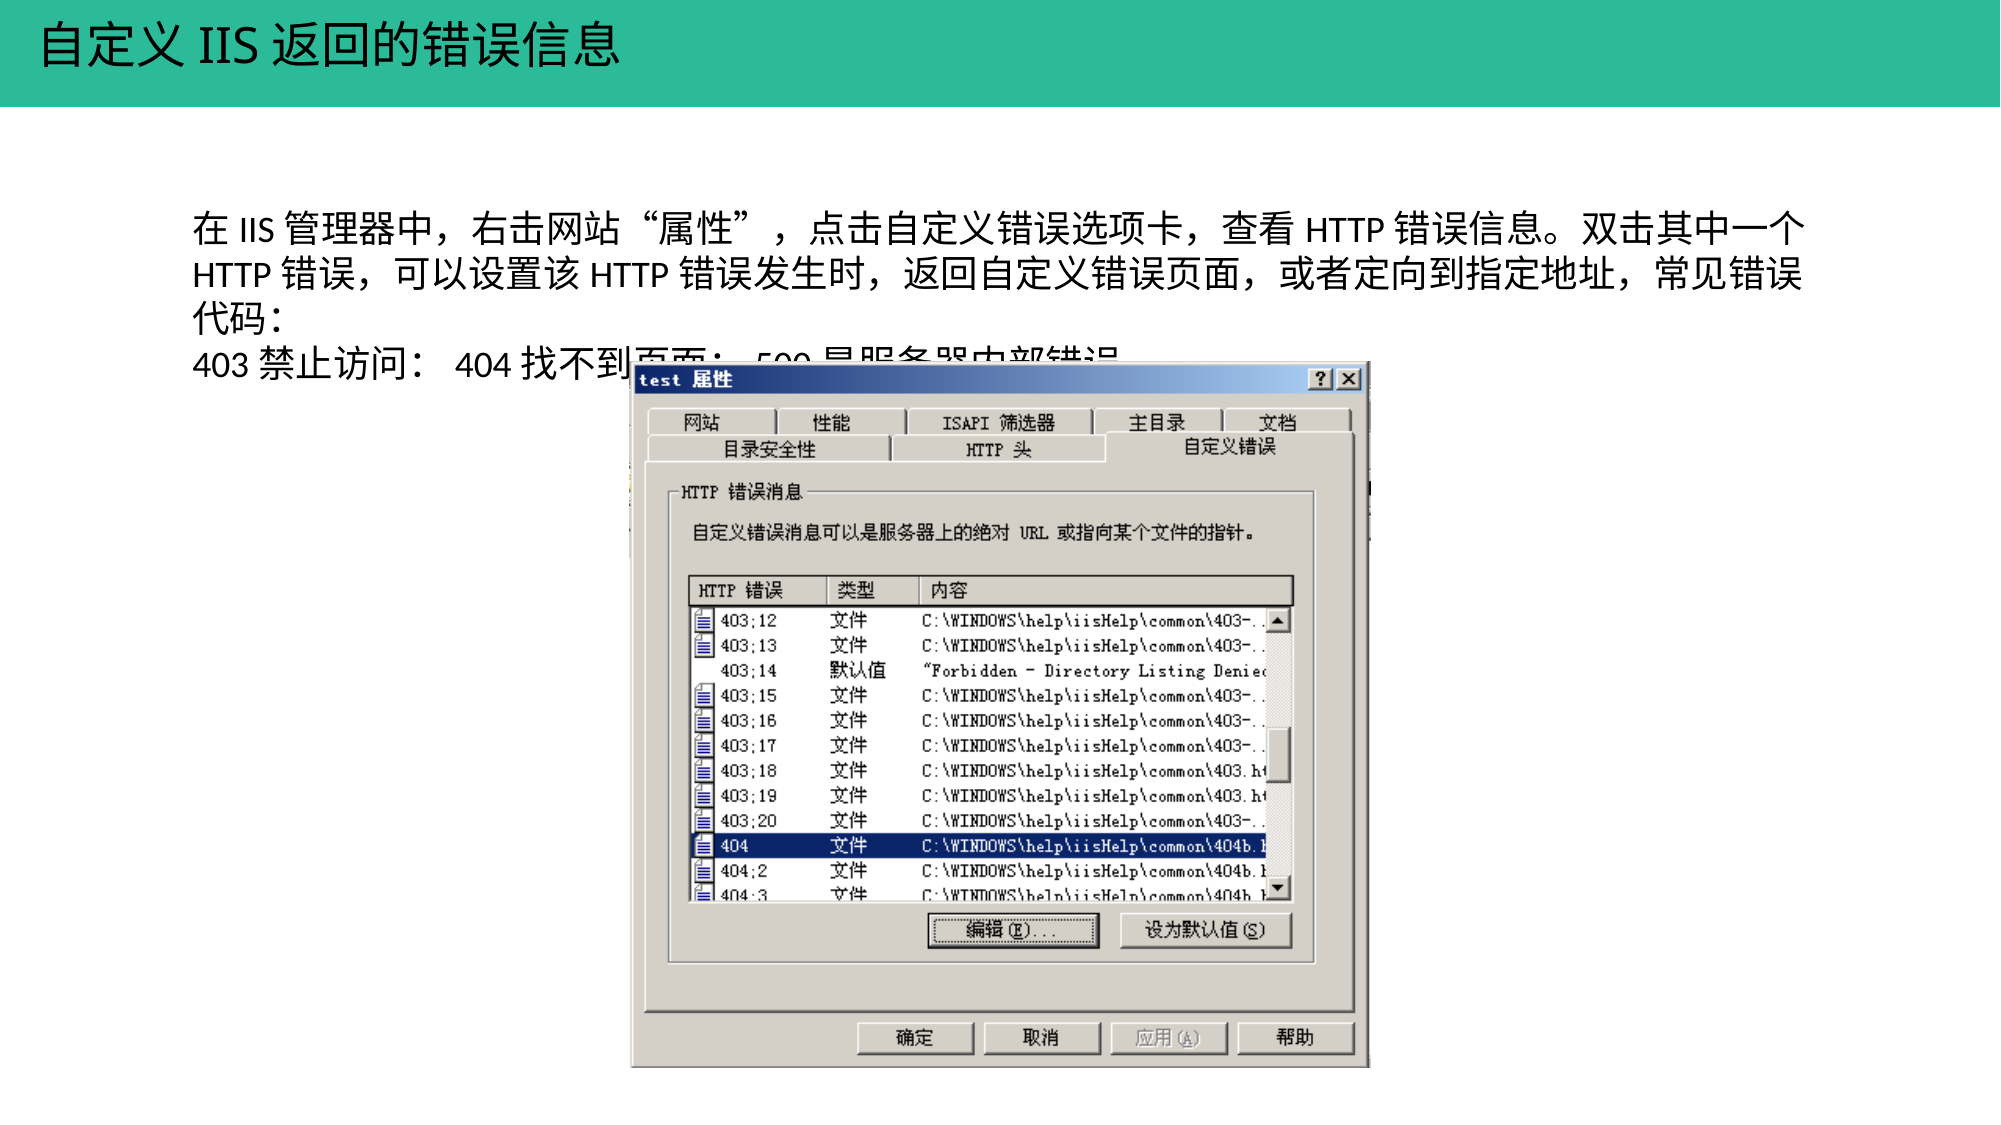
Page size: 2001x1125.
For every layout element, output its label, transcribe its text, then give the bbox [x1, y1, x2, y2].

text_box 在IIS管理器中，右击网站“属性”，点击自定义错误选项卡，查看HTTP错误信息。双击其中一个HTTP错误，可以设置该HTTP错误发生时，返回自定义错误页面，或者定向到指定地址，常见错误代码： 403禁止访问：404找不到页面：500是服务器内部错误 [177, 197, 1847, 393]
picture [629, 361, 1371, 1068]
text_box [0, 0, 2000, 107]
text_box 自定义IIS返回的错误信息 [21, 6, 1906, 82]
